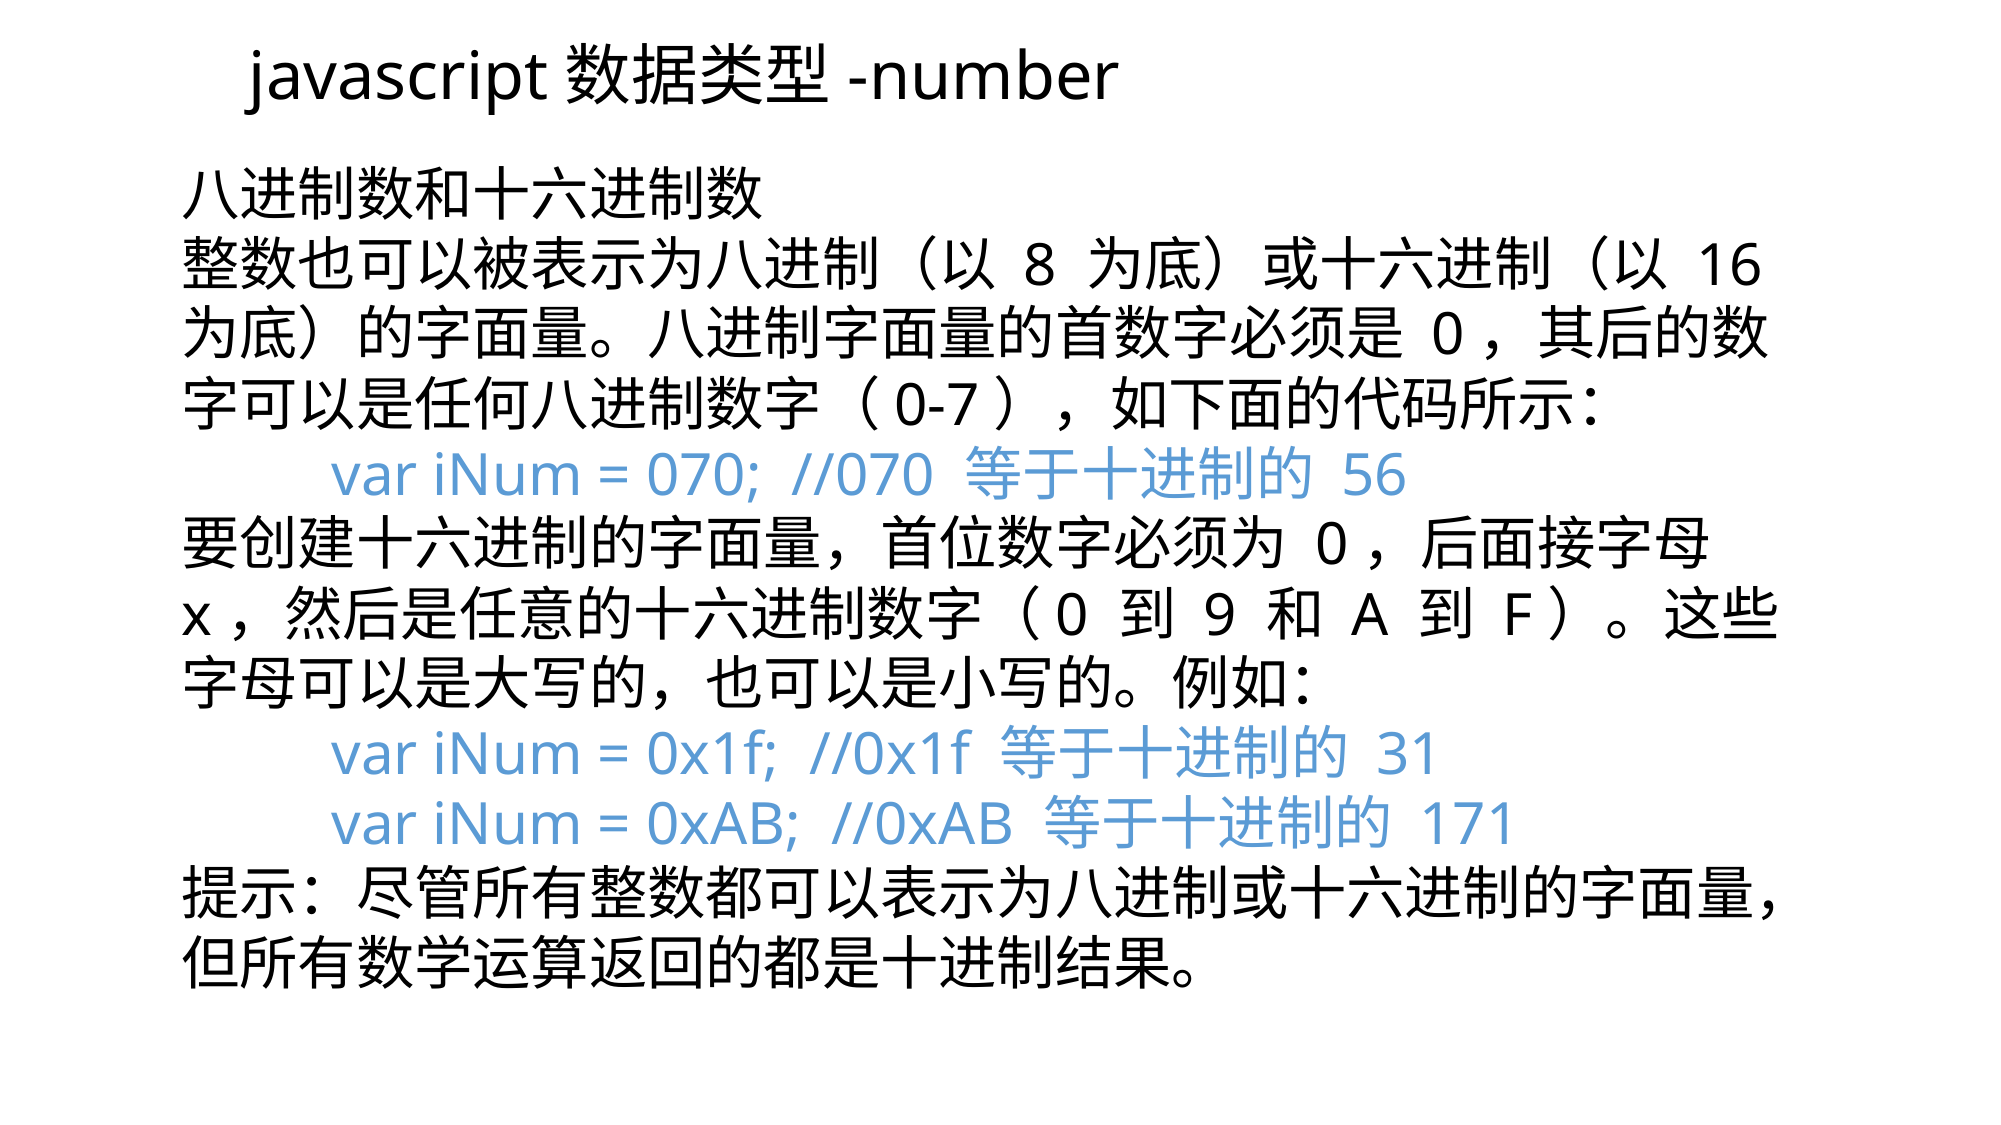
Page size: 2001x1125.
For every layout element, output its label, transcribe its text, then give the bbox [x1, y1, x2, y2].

title javascript数据类型-number [199, 7, 2000, 150]
text_box 八进制数和十六进制数 整数也可以被表示为八进制（以 8 为底）或十六进制（以 16 为底）的字面量。八进制字面量的首数字必须是 0，其后的数字可以是任何八进制数字（0-7），如下面的代码所示： var iNum = 070; //070 等于十进制的 56 要创建十六进制的字面量，首位数字必须为 0，后面接字母 x，然后是任意的十六进制数字（0 到 9 和 A 到 F）。这些字母可以是大写的，也可以是小写的。例如： var iNum = 0x1f; //0x1f 等于十进制的 31 var iNum = 0xAB; //0xAB 等于十进制的 171 提示：尽管所有整数都可以表示为八进制或十六进制的字面量，但所有数学运算返回的都是十进制结果。 [173, 149, 1826, 1004]
